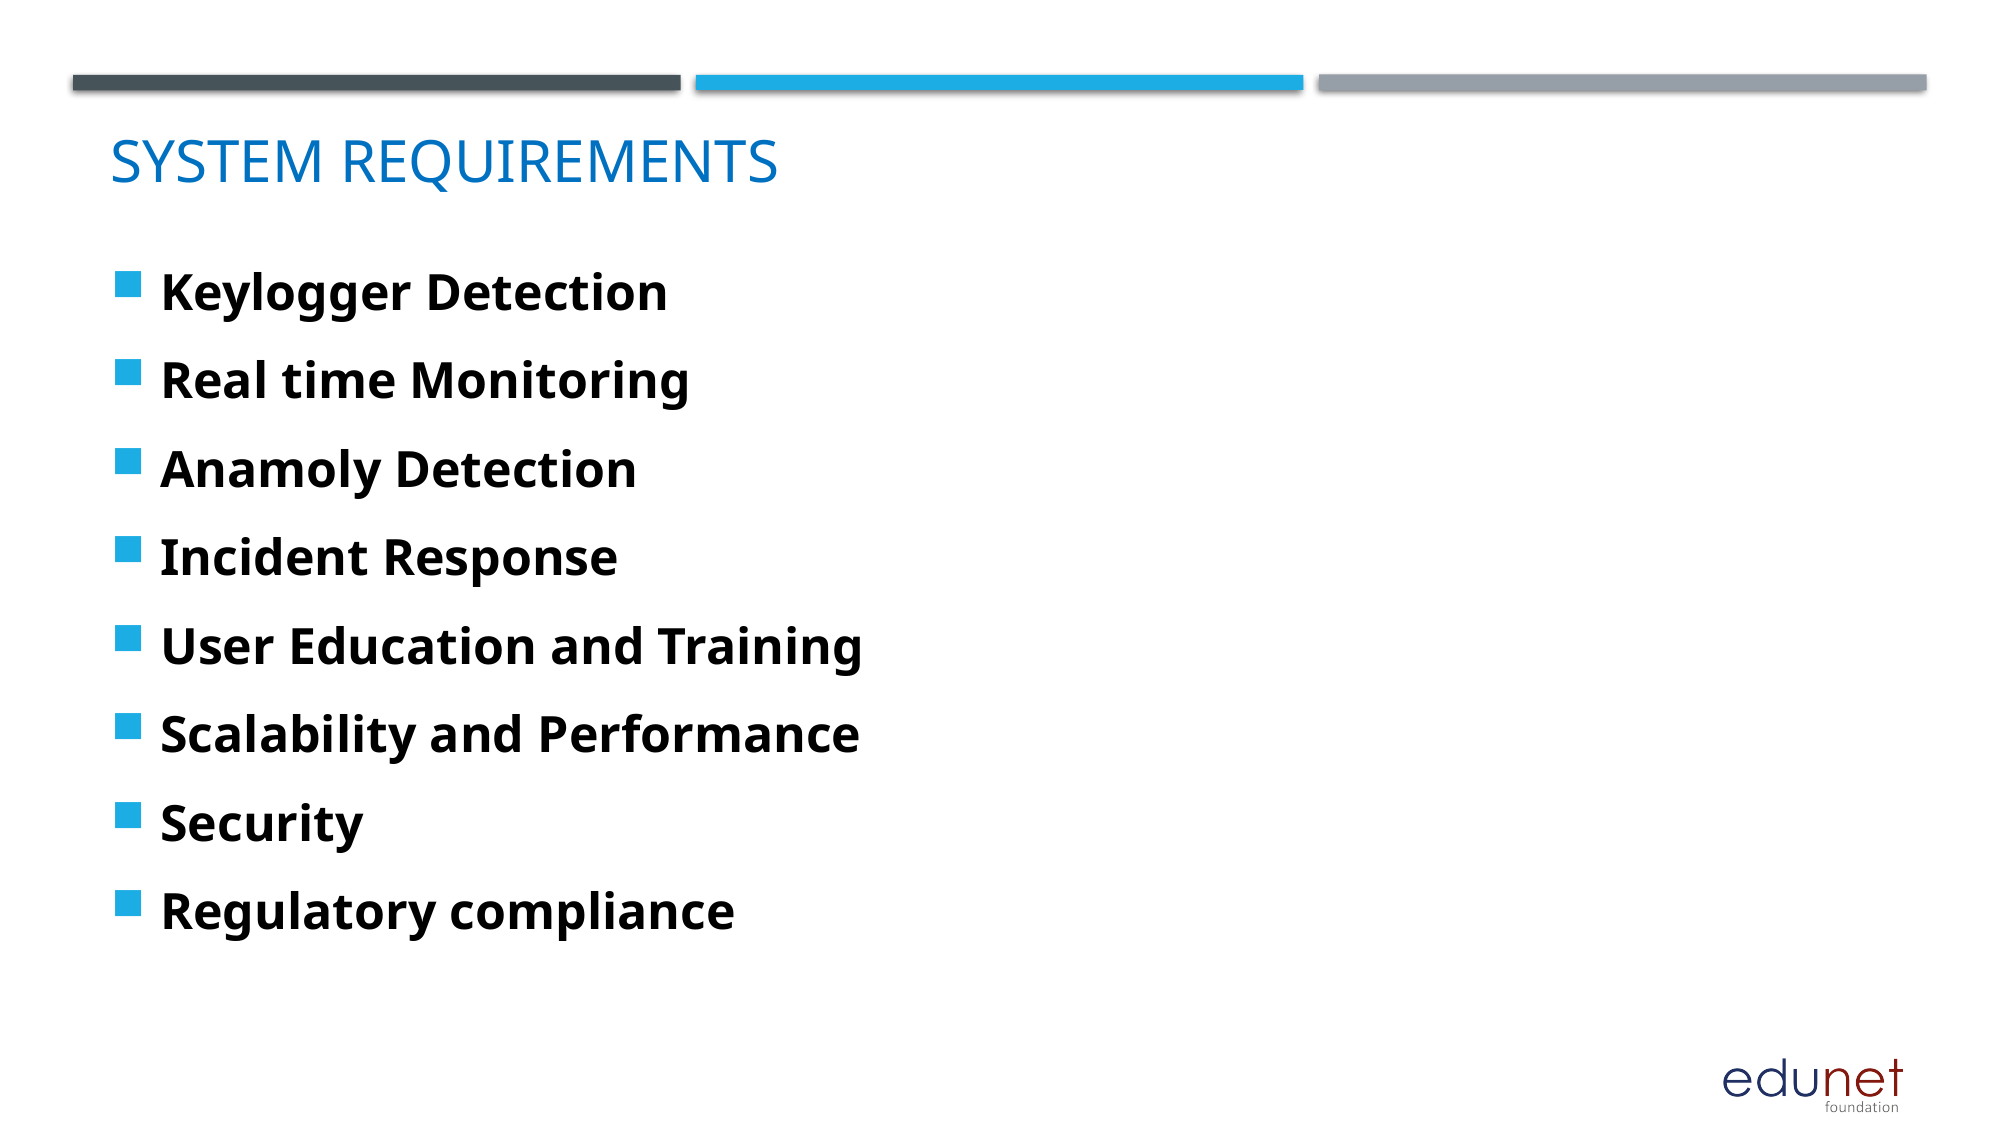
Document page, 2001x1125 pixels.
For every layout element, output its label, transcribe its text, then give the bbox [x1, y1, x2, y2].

title System requirements [95, 115, 1905, 203]
picture [1719, 1056, 1905, 1116]
list Keylogger Detection Real time Monitoring Anamoly Detection Incident Response User Education and Training Scalability and Performance Security Regulatory compliance [95, 213, 1905, 981]
